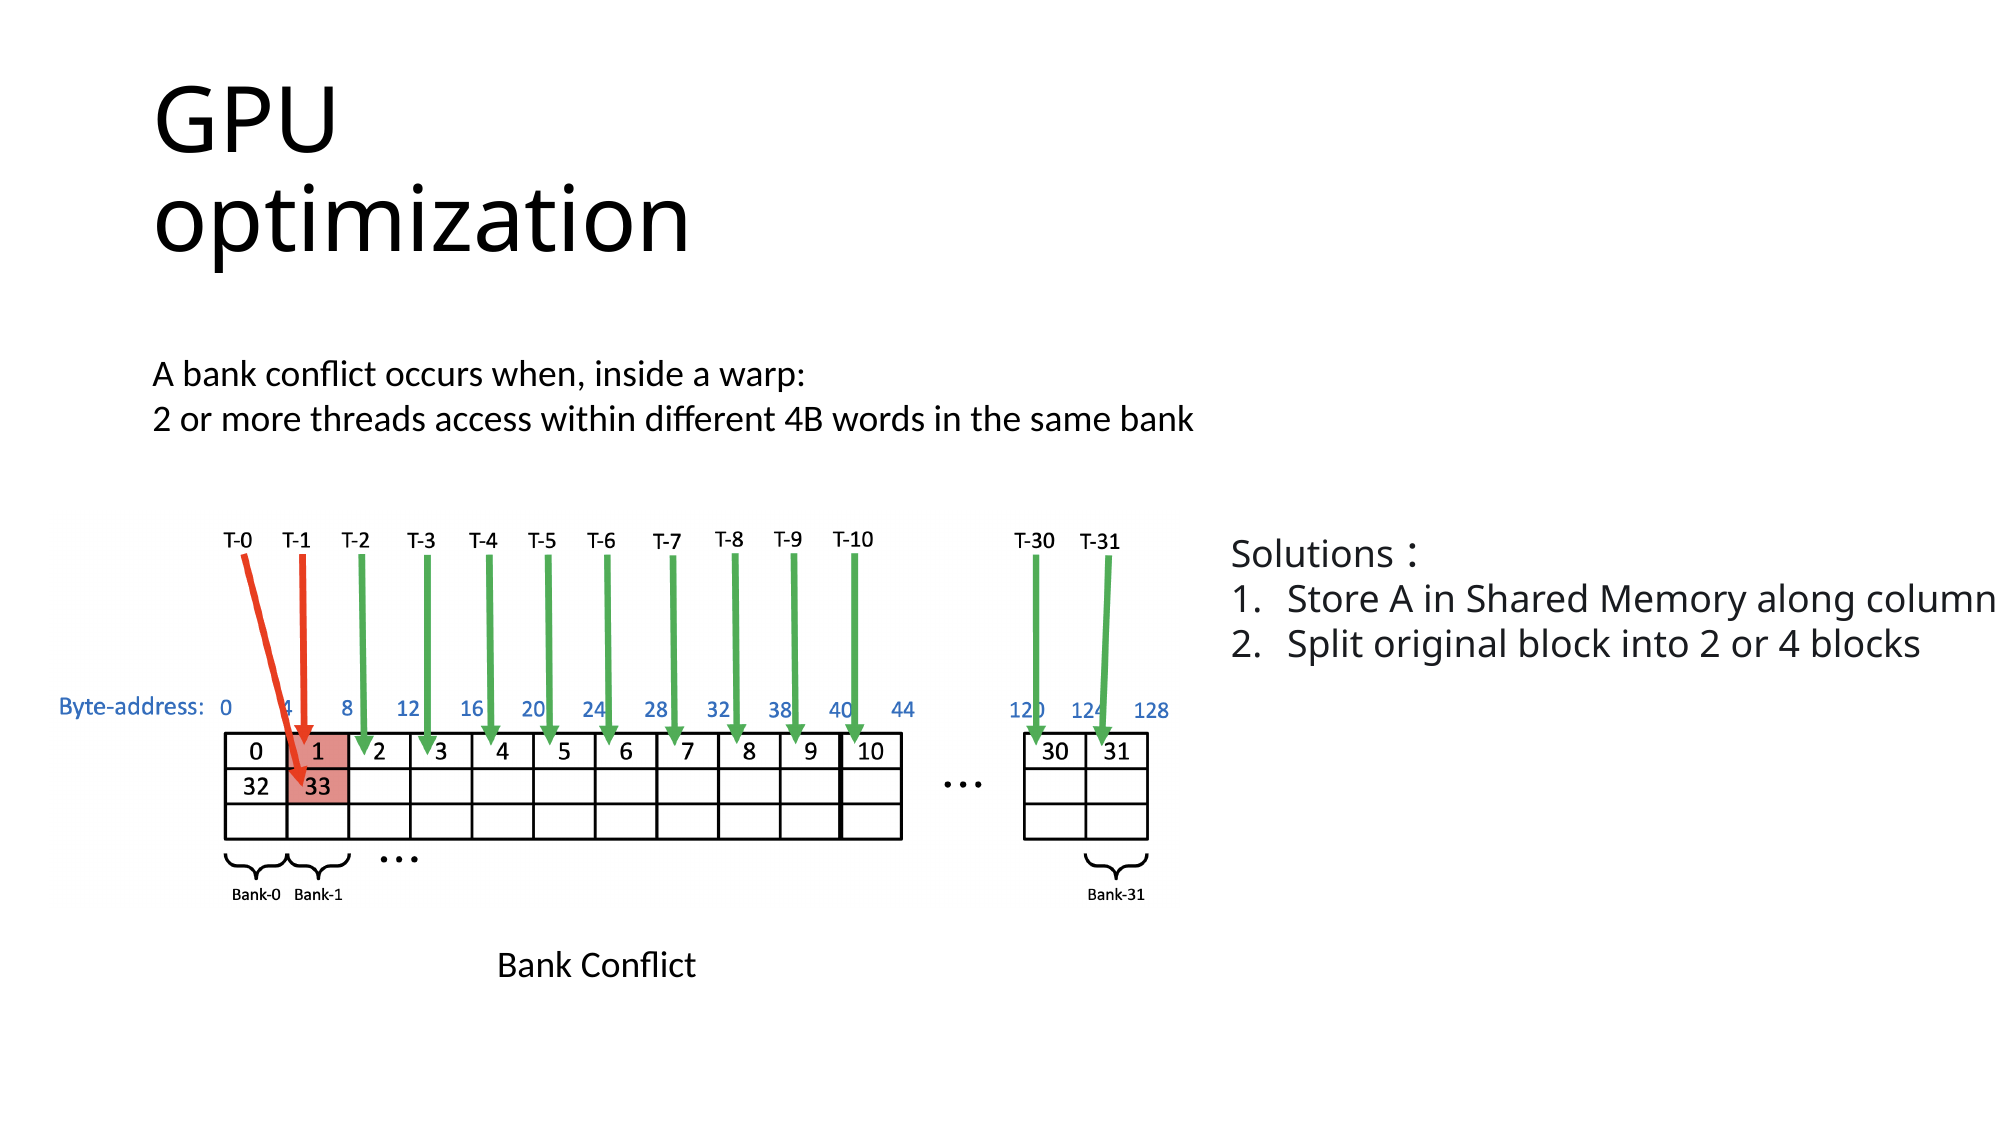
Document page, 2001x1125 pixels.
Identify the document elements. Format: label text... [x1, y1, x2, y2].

text_box Solutions： Store A in Shared Memory along column Split original block into 2 or 4 blocks [1216, 522, 2000, 673]
text_box Bank Conflict [482, 932, 899, 993]
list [49, 510, 1180, 908]
text_box A bank conflict occurs when, inside a warp: 2 or more threads access within different 4B words in the same bank [137, 341, 1232, 447]
text_box GPU optimization [137, 63, 914, 282]
